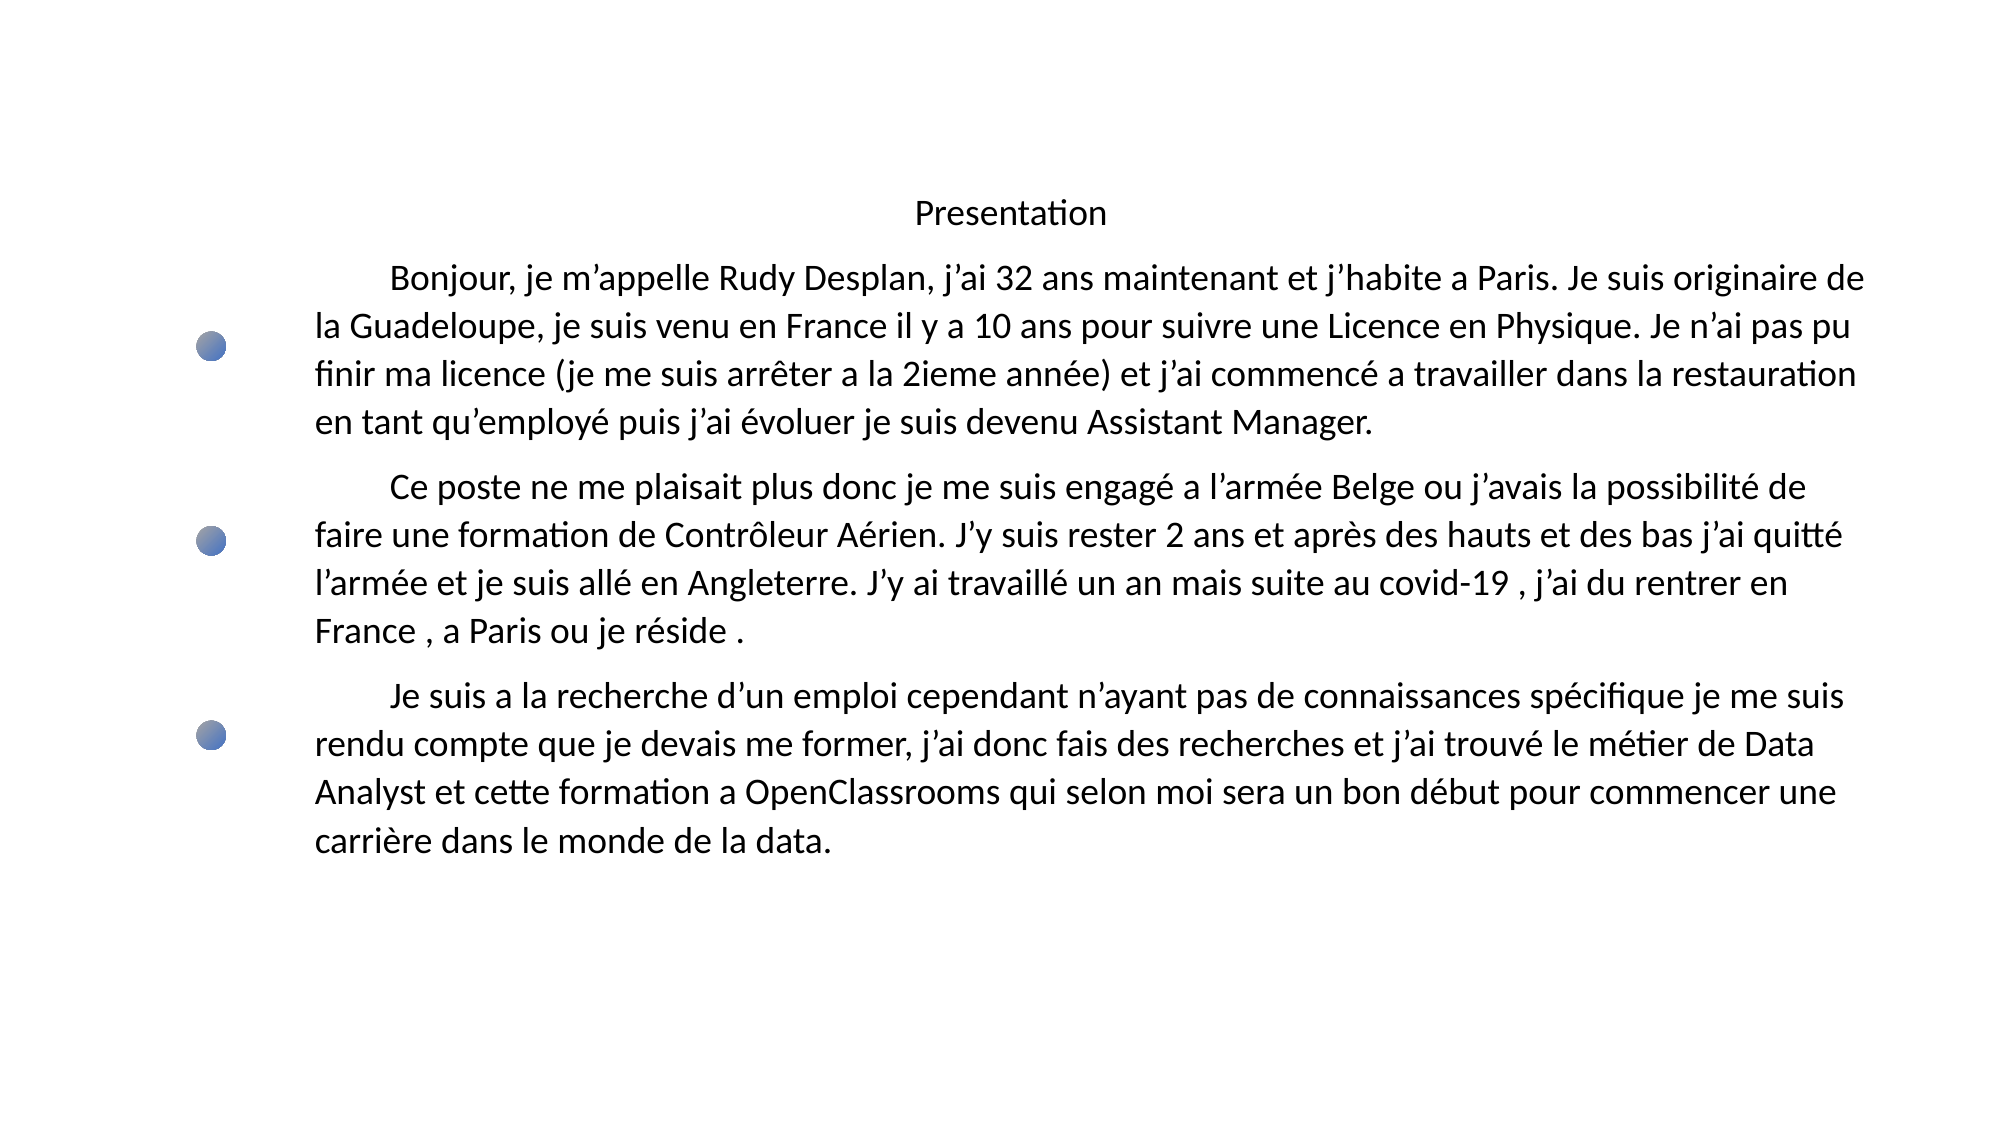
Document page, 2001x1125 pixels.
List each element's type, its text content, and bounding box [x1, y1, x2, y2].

text_box Presentation Bonjour, je m’appelle Rudy Desplan, j’ai 32 ans maintenant et j’habite a Paris. Je suis originaire de la Guadeloupe, je suis venu en France il y a 10 ans pour suivre une Licence en Physique. Je n’ai pas pu finir ma licence (je me suis arrêter a la 2ieme année) et j’ai commencé a travailler dans la restauration en tant qu’employé puis j’ai évoluer je suis devenu Assistant Manager. Ce poste ne me plaisait plus donc je me suis engagé a l’armée Belge ou j’avais la possibilité de faire une formation de Contrôleur Aérien. J’y suis rester 2 ans et après des hauts et des bas j’ai quitté l’armée et je suis allé en Angleterre. J’y ai travaillé un an mais suite au covid-19 , j’ai du rentrer en France , a Paris ou je réside . Je suis a la recherche d’un emploi cependant n’ayant pas de connaissances spécifique je me suis rendu compte que je devais me former, j’ai donc fais des recherches et j’ai trouvé le métier de Data Analyst et cette formation a OpenClassrooms qui selon moi sera un bon début pour commencer une carrière dans le monde de la data. [300, 177, 1882, 869]
text_box [195, 330, 227, 362]
text_box [195, 525, 227, 557]
text_box [195, 719, 227, 752]
